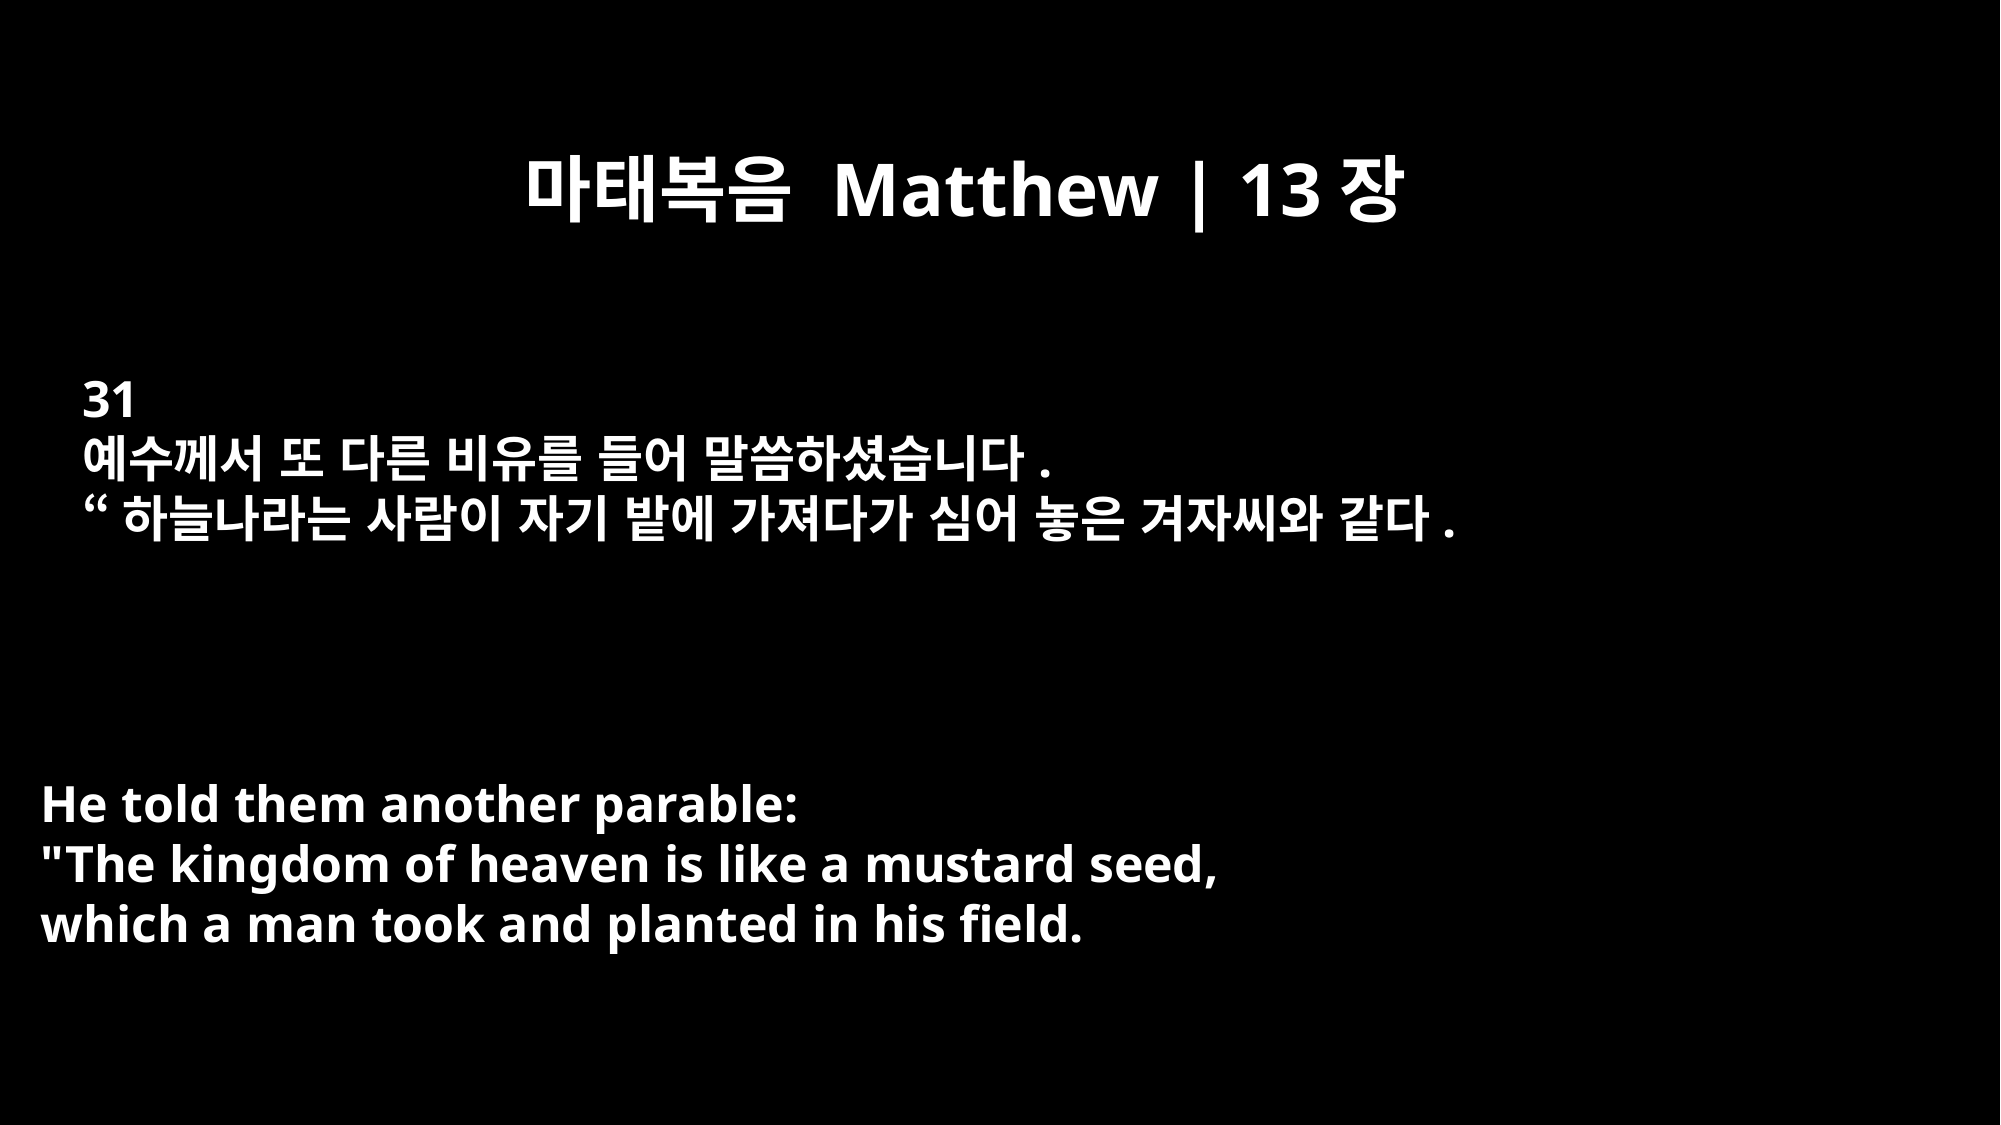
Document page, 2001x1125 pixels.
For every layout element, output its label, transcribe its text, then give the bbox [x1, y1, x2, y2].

text_box 31 예수께서 또 다른 비유를 들어 말씀하셨습니다. “하늘나라는 사람이 자기 밭에 가져다가 심어 놓은 겨자씨와 같다. [67, 359, 1473, 555]
text_box 마태복음 Matthew | 13장 [510, 136, 1422, 239]
text_box He told them another parable: "The kingdom of heaven is like a mustard seed, which a man took and planted in his field. [26, 764, 1235, 960]
